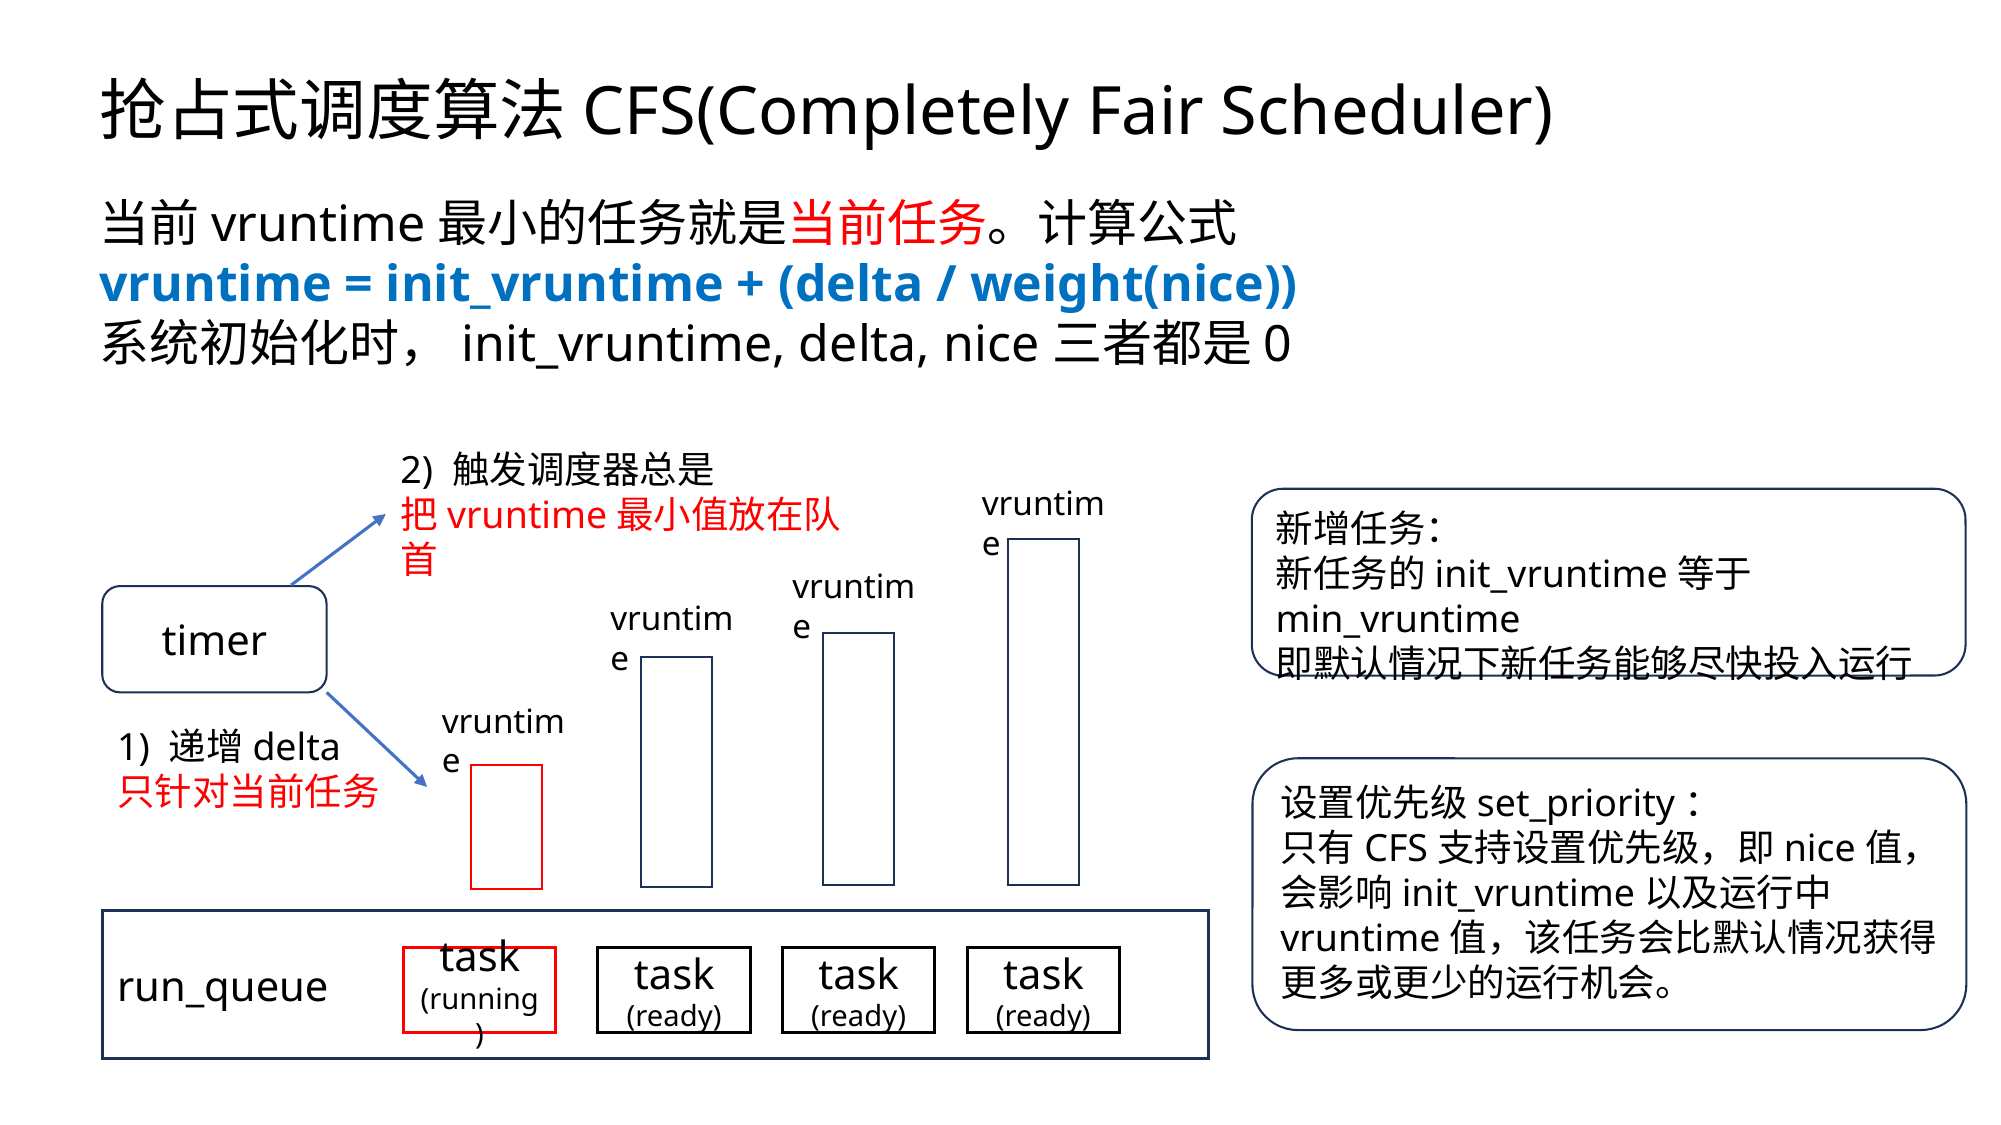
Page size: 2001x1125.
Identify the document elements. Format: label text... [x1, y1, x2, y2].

text_box task (running) [402, 946, 557, 1033]
text_box [822, 653, 895, 886]
text_box 当前vruntime最小的任务就是当前任务。计算公式 vruntime = init_vruntime + (delta / weight(nice)) 系统初始化时，init_vruntime, delta, nice三者都是0 [84, 184, 1408, 380]
text_box 1) 递增delta 只针对当前任务 [102, 715, 404, 821]
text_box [291, 492, 386, 586]
text_box run_queue [101, 910, 1209, 1060]
text_box vruntime [777, 558, 949, 653]
text_box vruntime [428, 692, 598, 787]
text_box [326, 692, 428, 787]
text_box [1007, 570, 1080, 886]
text_box vruntime [595, 589, 767, 685]
text_box task (ready) [966, 946, 1121, 1033]
text_box 设置优先级set_priority： 只有CFS支持设置优先级，即nice值，会影响init_vruntime以及运行中vruntime值，该任务会比默认情况获得更多或更少的运行机会。 [1251, 757, 1968, 1032]
text_box [640, 685, 713, 888]
text_box vruntime [967, 474, 1138, 570]
text_box timer [101, 585, 328, 694]
text_box 新增任务： 新任务的init_vruntime等于min_vruntime 即默认情况下新任务能够尽快投入运行 [1250, 487, 1967, 677]
text_box task (ready) [781, 946, 936, 1033]
text_box task (ready) [597, 946, 751, 1033]
text_box 2) 触发调度器总是 把vruntime最小值放在队首 [385, 439, 860, 589]
text_box 抢占式调度算法CFS(Completely Fair Scheduler) [84, 60, 1674, 156]
text_box [470, 787, 543, 890]
